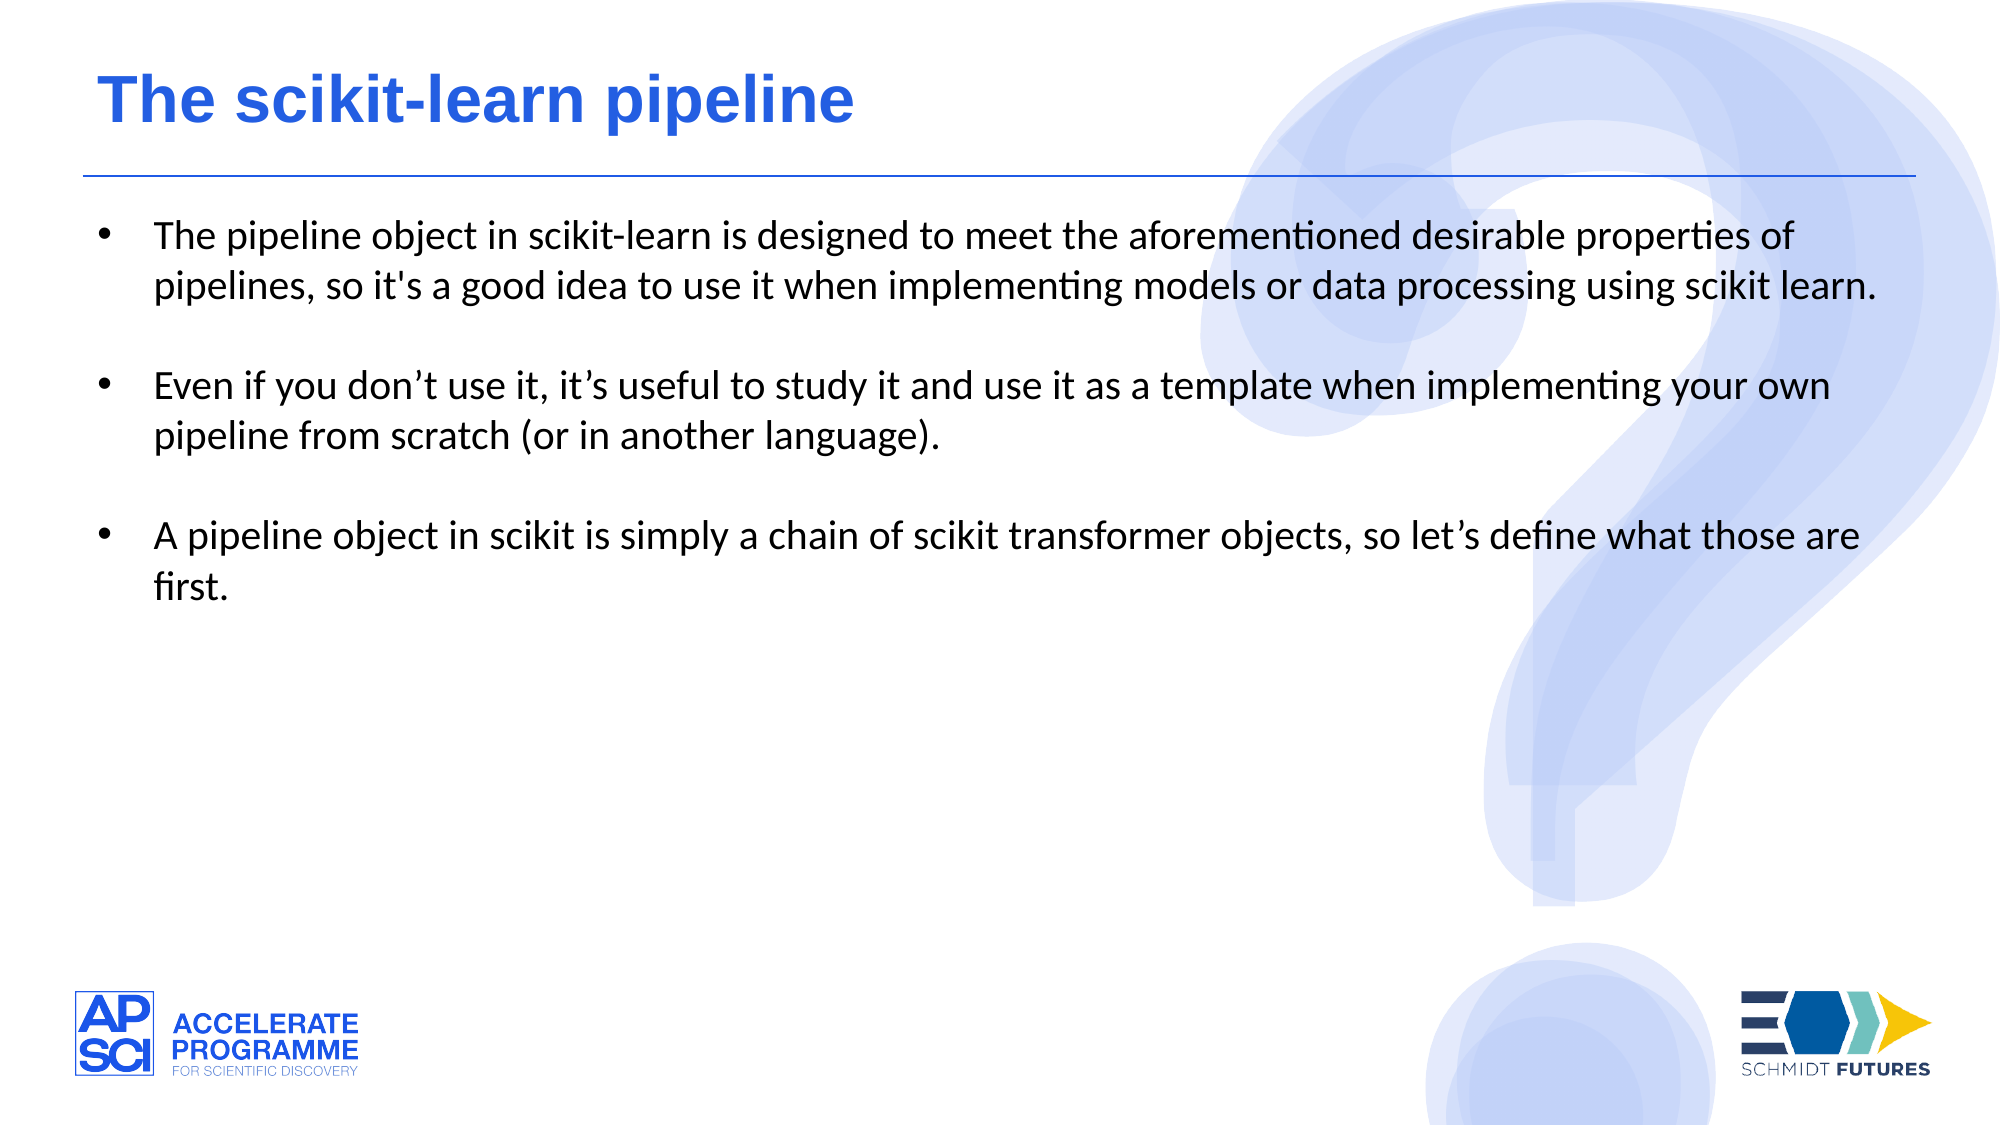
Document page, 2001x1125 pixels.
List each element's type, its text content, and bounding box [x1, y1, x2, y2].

list The scikit-learn pipeline [82, 61, 1916, 166]
picture [75, 991, 358, 1076]
text_box The pipeline object in scikit-learn is designed to meet the aforementioned desirable properties of pipelines, so it's a good idea to use it when implementing models or data processing using scikit learn. Even if you don’t use it, it’s useful to study it and use it as a template when implementing your own pipeline from scratch (or in another language). A pipeline object in scikit is simply a chain of scikit transformer objects, so let’s define what those are first. [82, 200, 1916, 716]
picture [1741, 991, 1933, 1076]
